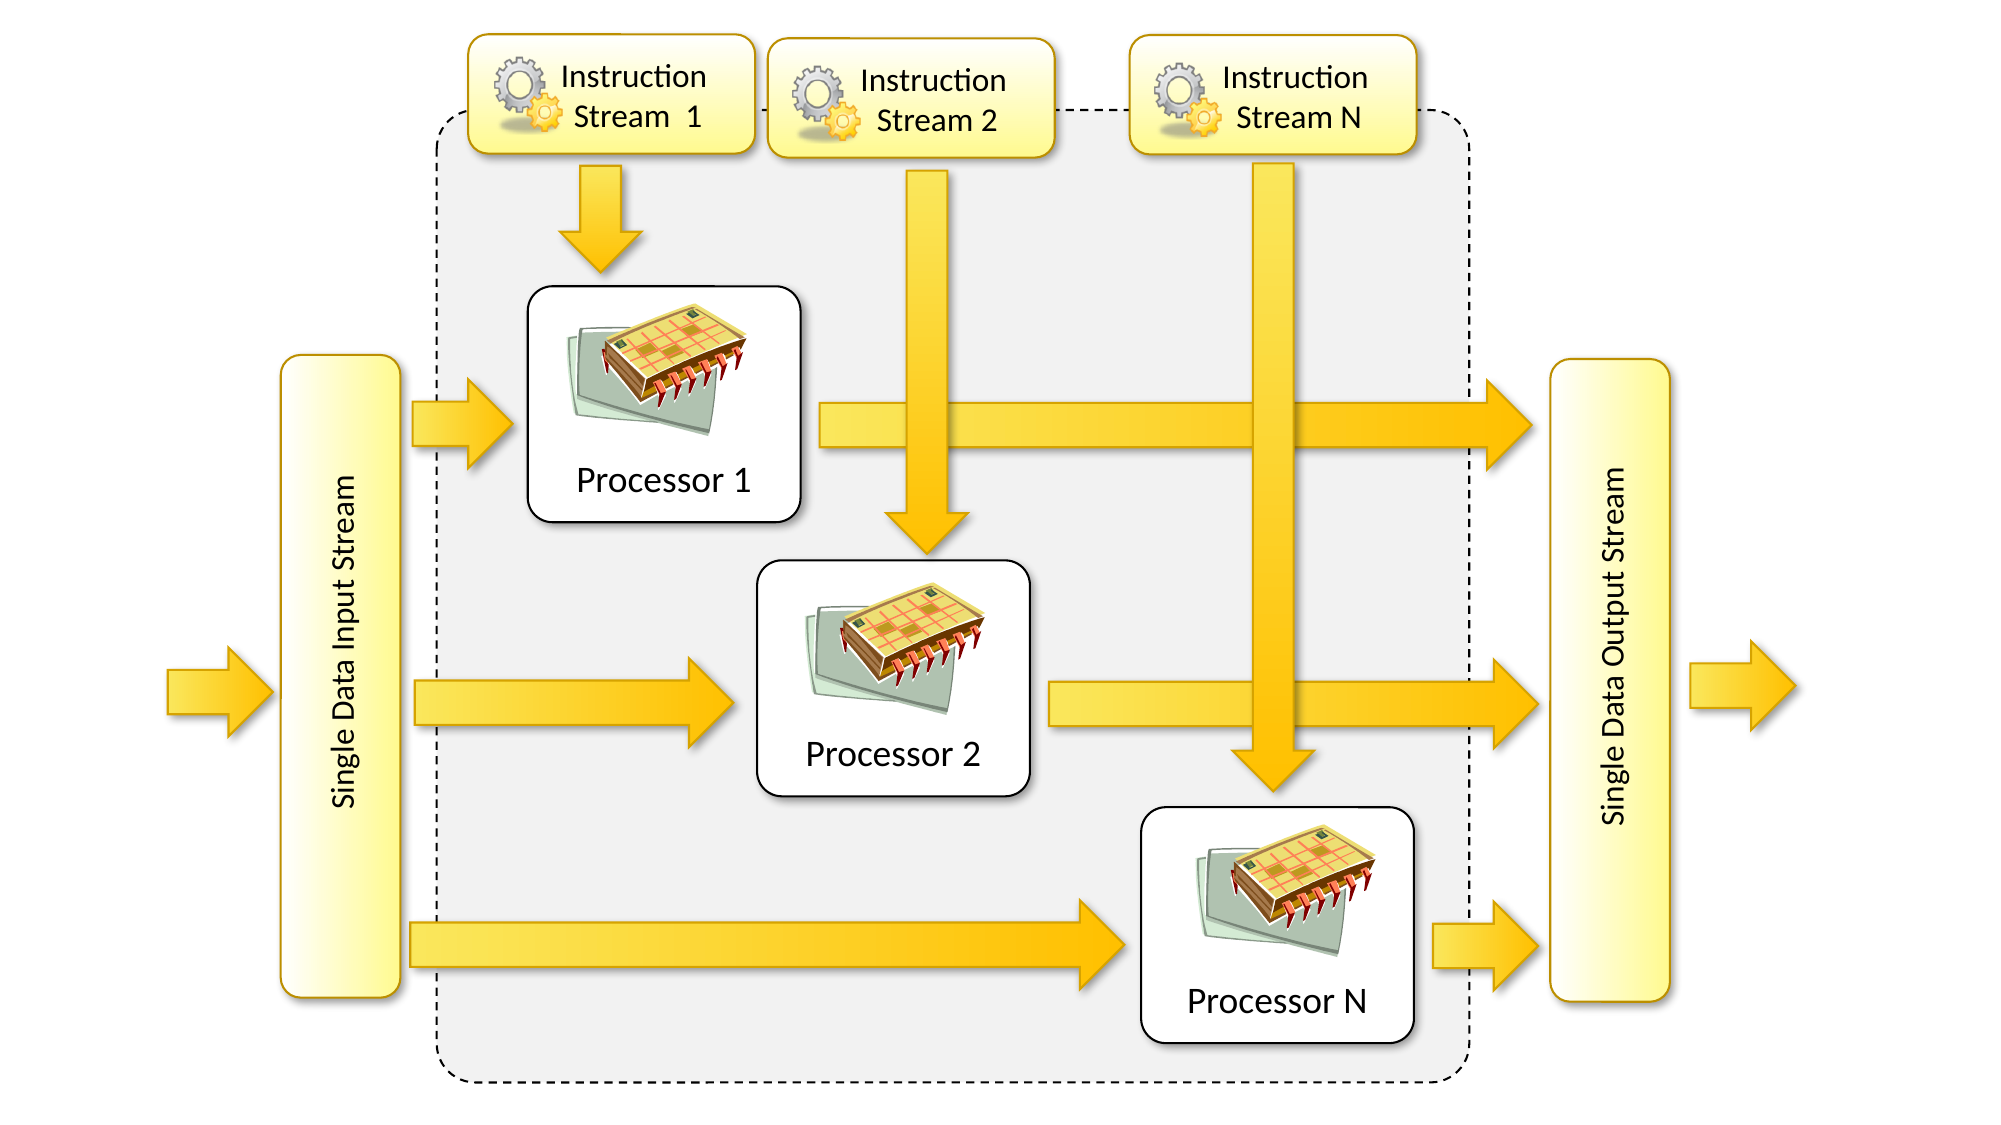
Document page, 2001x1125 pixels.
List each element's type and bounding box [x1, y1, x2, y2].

text_box [147, 8, 1812, 1105]
